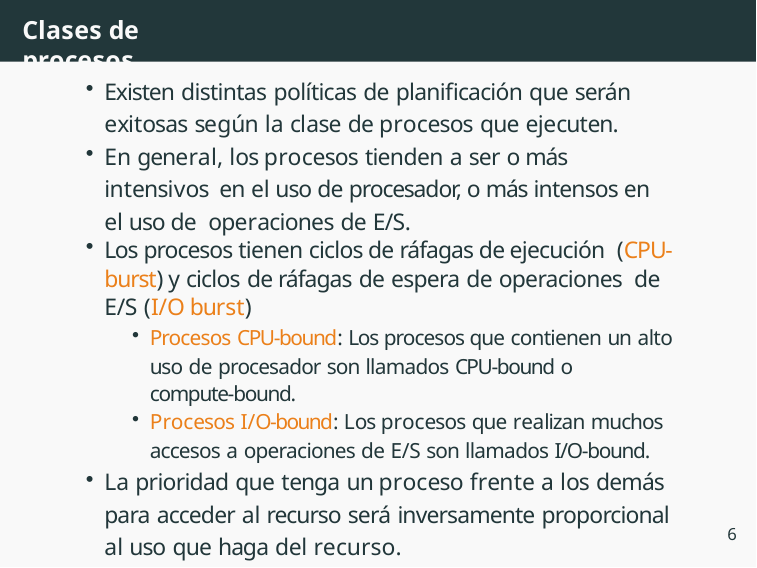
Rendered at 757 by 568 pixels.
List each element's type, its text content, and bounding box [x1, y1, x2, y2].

text_box 6 [725, 521, 739, 544]
title Clases de procesos [20, 12, 240, 110]
text_box Existen distintas políticas de planificación que serán exitosas según la clase de procesos que ejecuten. En general, los procesos tienden a ser o más intensivos en el uso de procesador, o más intensos en el uso de operaciones de E/S. Los procesos tienen ciclos de ráfagas de ejecución (CPU-burst) y ciclos de ráfagas de espera de operaciones de E/S (I/O burst) Procesos CPU-bound: Los procesos que contienen un alto uso de procesador son llamados CPU-bound o compute-bound. Procesos I/O-bound: Los procesos que realizan muchos accesos a operaciones de E/S son llamados I/O-bound. La prioridad que tenga un proceso frente a los demás para acceder al recurso será inversamente proporcional al uso que haga del recurso. [83, 70, 690, 561]
